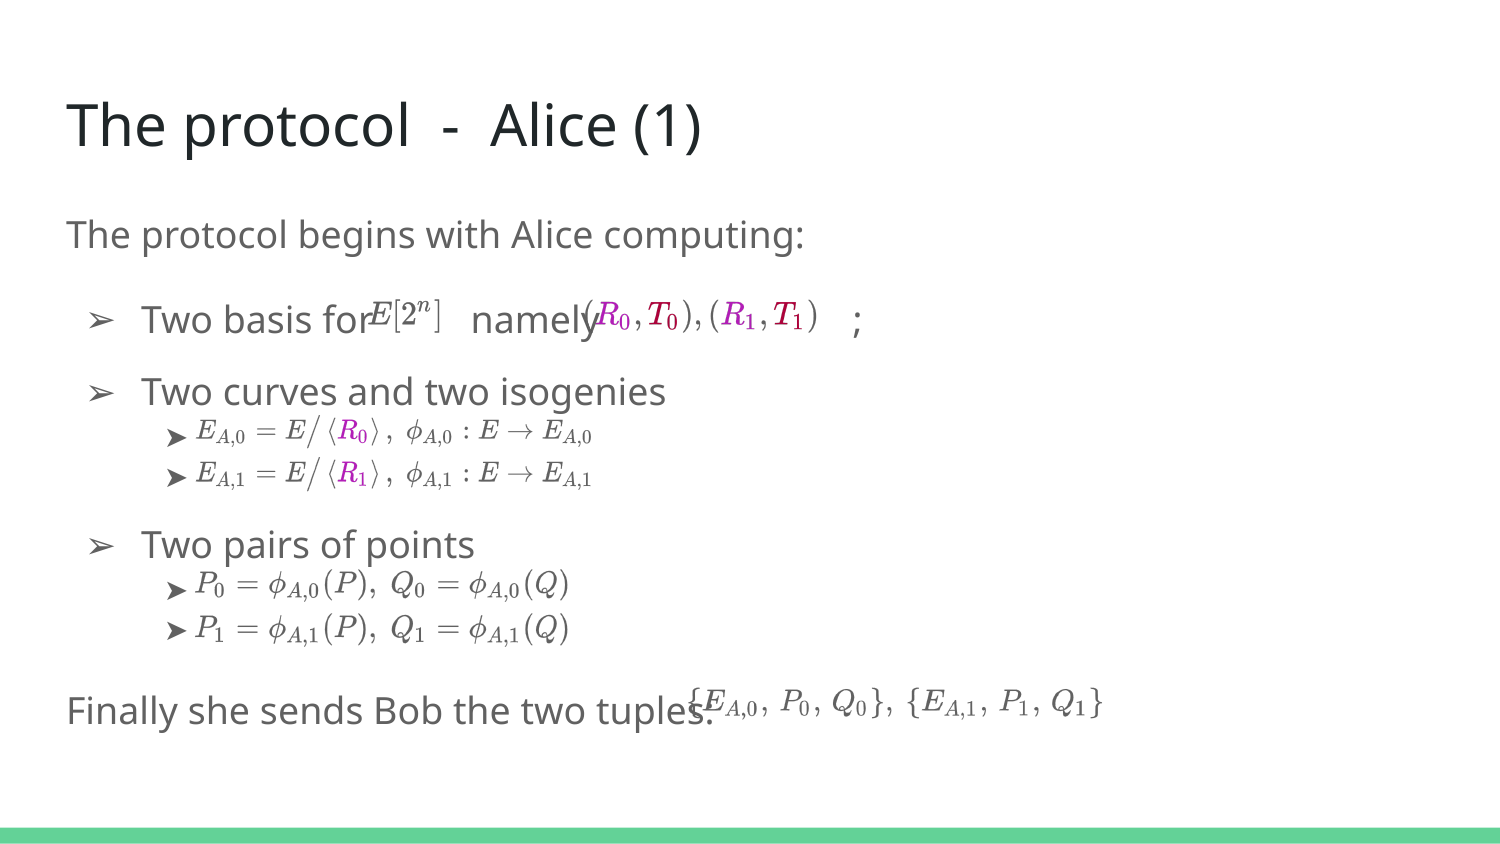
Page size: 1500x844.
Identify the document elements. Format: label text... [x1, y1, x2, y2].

picture [194, 412, 595, 451]
picture [367, 297, 444, 336]
picture [194, 611, 570, 650]
picture [194, 567, 570, 605]
picture [686, 684, 1104, 723]
title The protocol - Alice (1) [51, 72, 1449, 167]
list The protocol begins with Alice computing: Two basis for namely ; Two curves and two isogenies Two pairs of points Finally she sends Bob the two tuples: [51, 189, 1449, 750]
picture [194, 454, 595, 493]
picture [582, 297, 819, 336]
